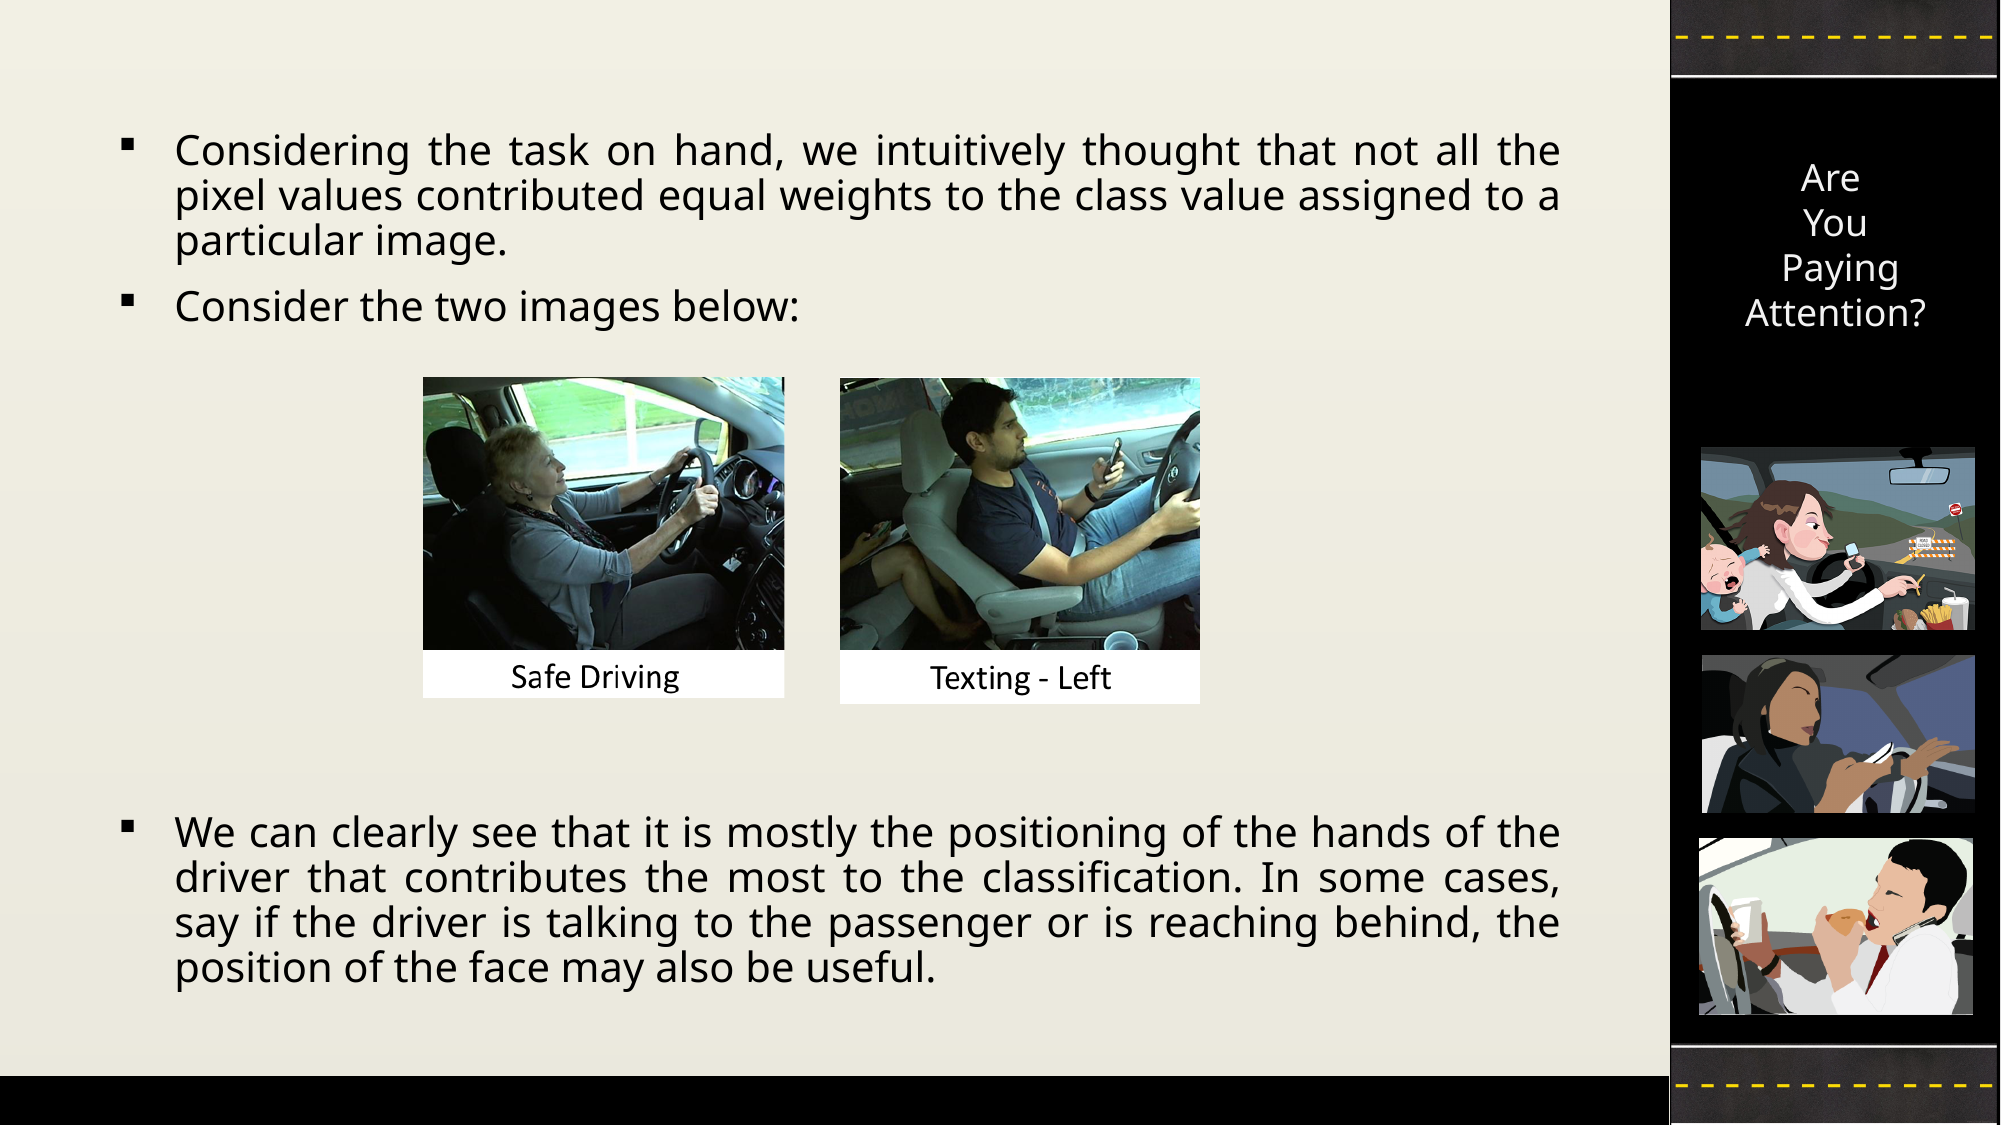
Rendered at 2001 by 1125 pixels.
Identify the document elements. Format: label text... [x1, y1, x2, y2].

picture [1671, 0, 1997, 79]
picture [422, 377, 785, 698]
picture [839, 377, 1200, 709]
list Considering the task on hand, we intuitively thought that not all the pixel values contributed equal weights to the class value assigned to a particular image. Consider the two images below: We can clearly see that it is mostly the positioning of the hands of the driver that contributes the most to the classification. In some cases, say if the driver is talking to the passenger or is reaching behind, the position of the face may also be useful. [103, 121, 1577, 965]
picture [1671, 1043, 1997, 1125]
picture [1701, 447, 1975, 630]
picture [1699, 838, 1973, 1015]
picture [1702, 655, 1975, 813]
